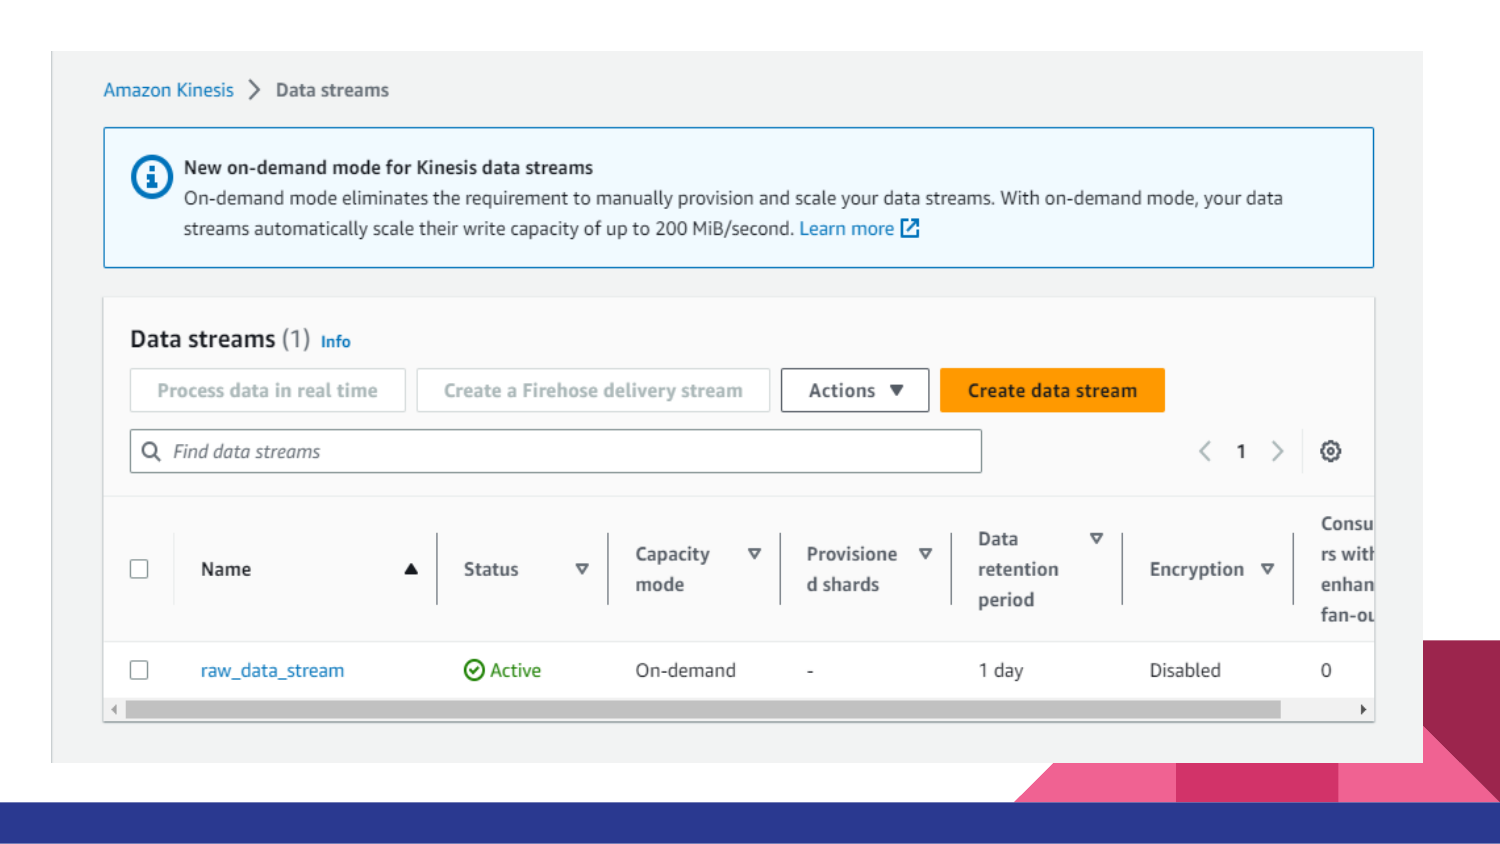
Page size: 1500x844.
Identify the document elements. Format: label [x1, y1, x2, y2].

picture [50, 51, 1424, 764]
